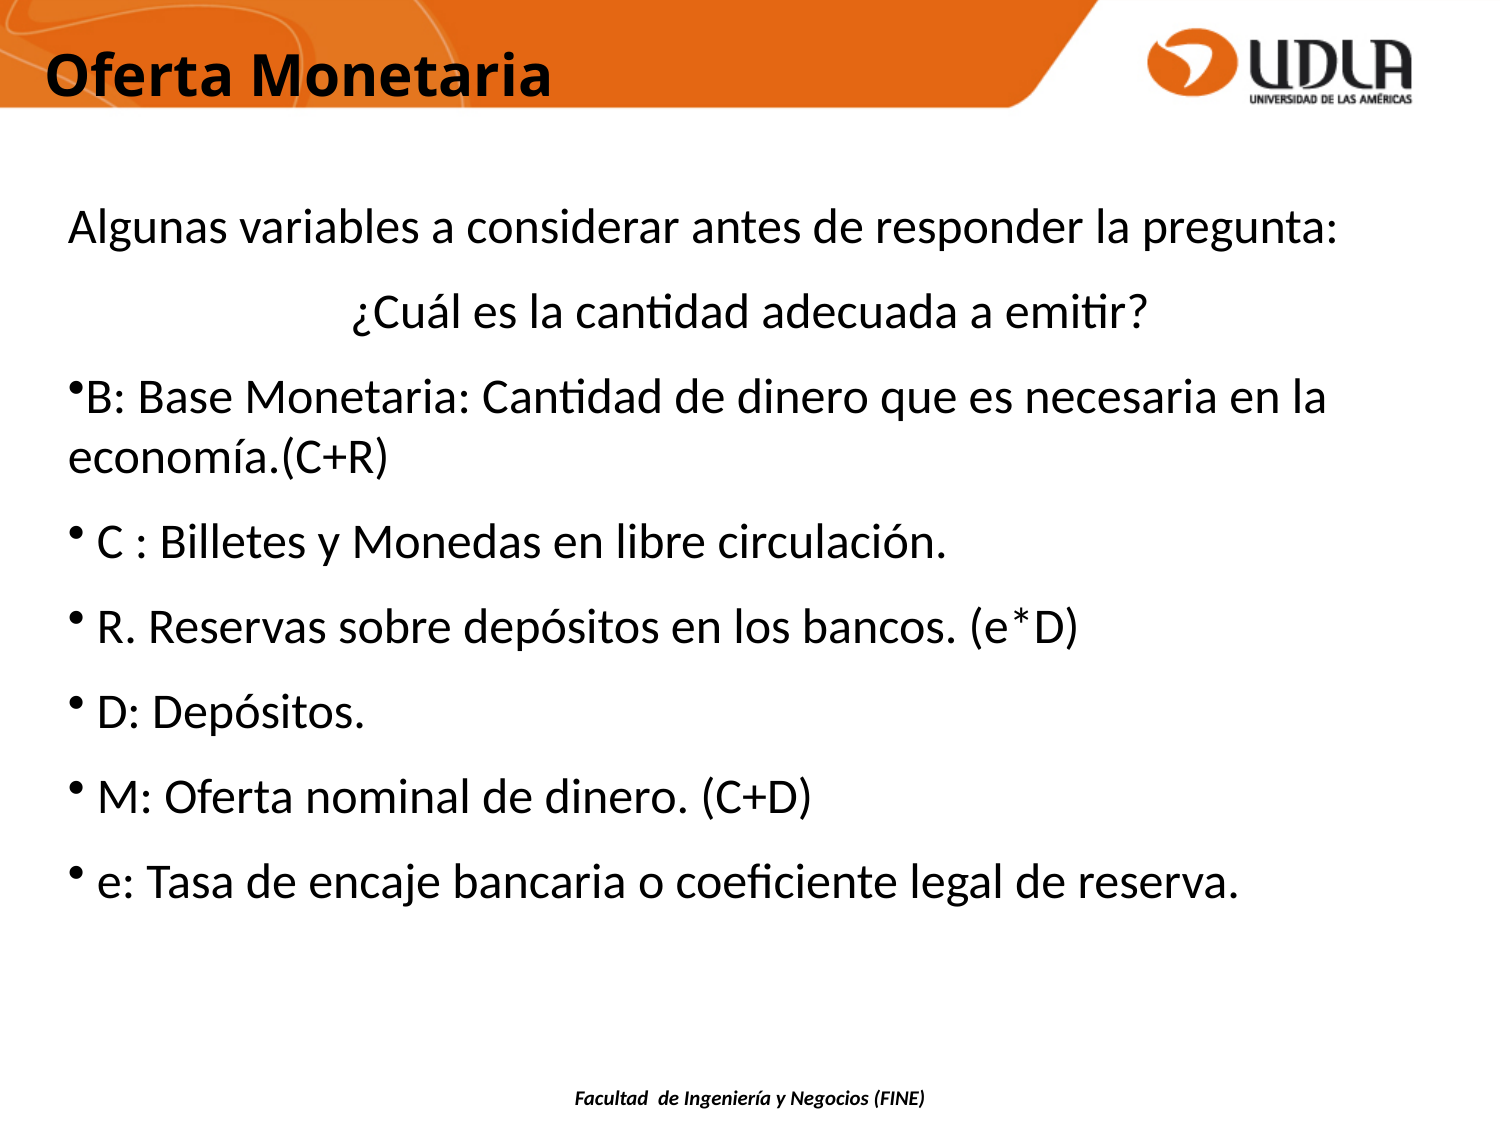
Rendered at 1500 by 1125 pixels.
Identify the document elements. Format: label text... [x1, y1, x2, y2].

picture [0, 0, 1500, 1125]
text_box Oferta Monetaria [29, 30, 955, 116]
text_box Facultad de Ingeniería y Negocios (FINE) [383, 1077, 1117, 1117]
text_box Algunas variables a considerar antes de responder la pregunta: ¿Cuál es la cantidad adecuada a emitir? B: Base Monetaria: Cantidad de dinero que es necesaria en la economía.(C+R) C : Billetes y Monedas en libre circulación. R. Reservas sobre depósitos en los bancos. (e*D) D: Depósitos. M: Oferta nominal de dinero. (C+D) e: Tasa de encaje bancaria o coeficiente legal de reserva. [53, 186, 1448, 917]
